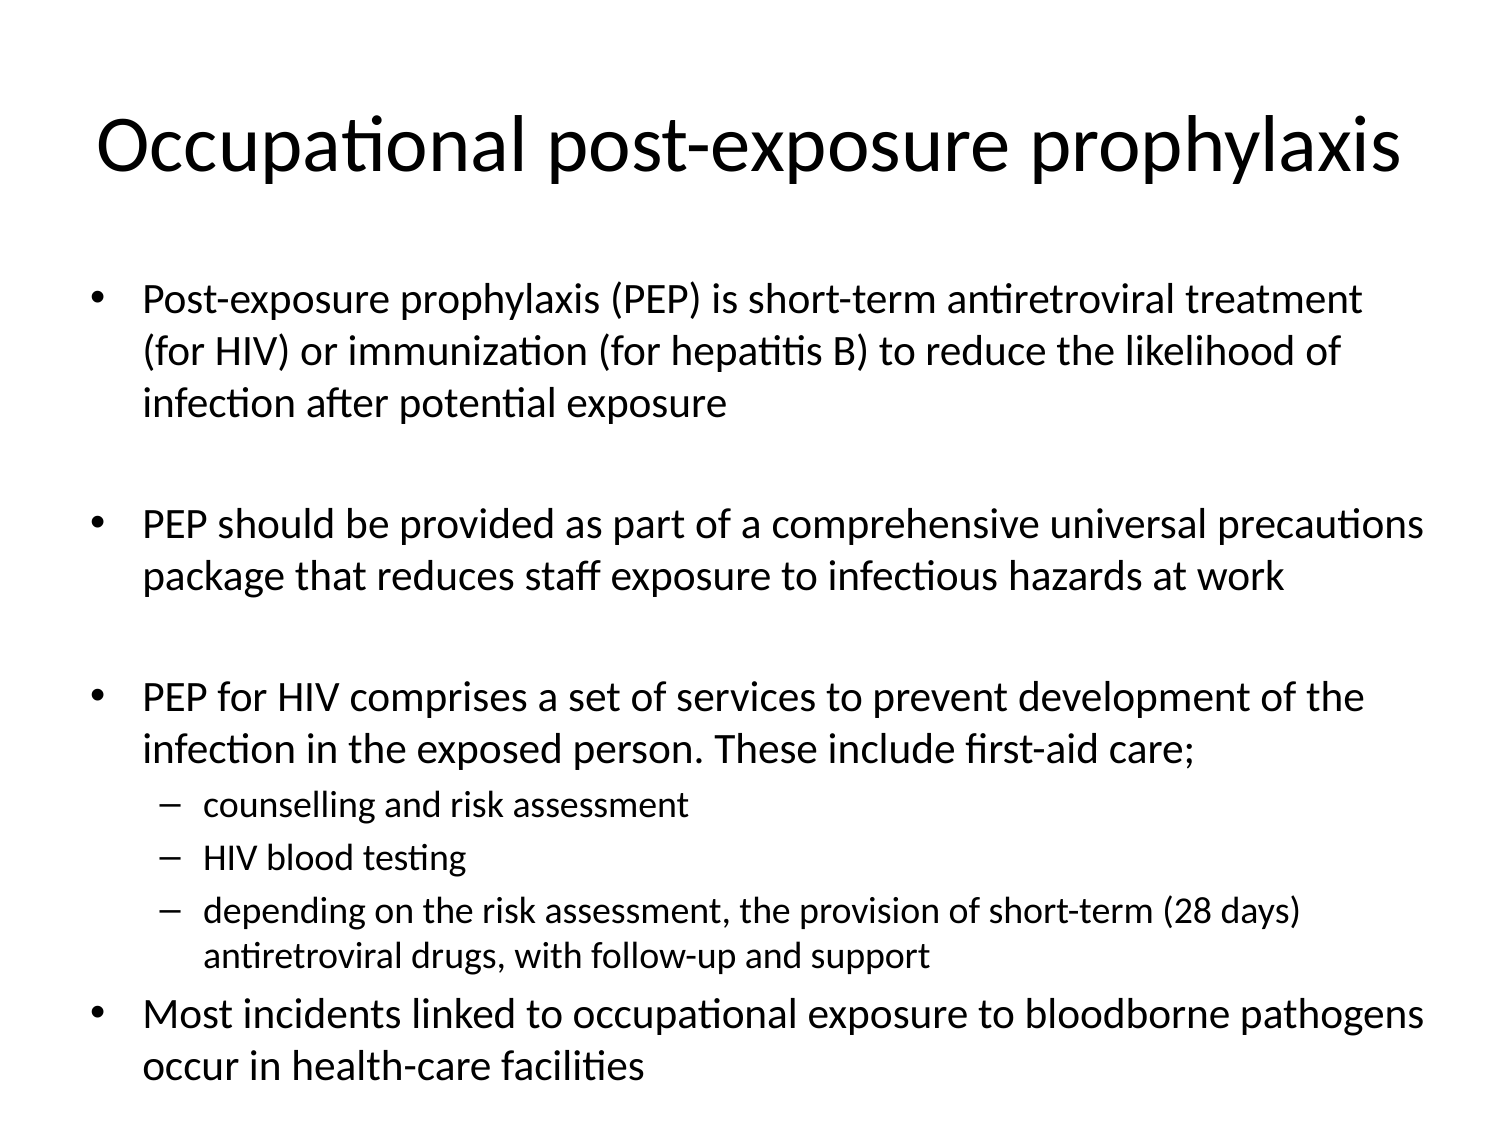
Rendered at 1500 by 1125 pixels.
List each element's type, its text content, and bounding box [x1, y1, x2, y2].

list Post-exposure prophylaxis (PEP) is short-term antiretroviral treatment (for HIV) or immunization (for hepatitis B) to reduce the likelihood of infection after potential exposure PEP should be provided as part of a comprehensive universal precautions package that reduces staff exposure to infectious hazards at work PEP for HIV comprises a set of services to prevent development of the infection in the exposed person. These include first-aid care; counselling and risk assessment HIV blood testing depending on the risk assessment, the provision of short-term (28 days) antiretroviral drugs, with follow-up and support Most incidents linked to occupational exposure to bloodborne pathogens occur in health-care facilities [75, 262, 1447, 1106]
title Occupational post-exposure prophylaxis [75, 45, 1425, 233]
